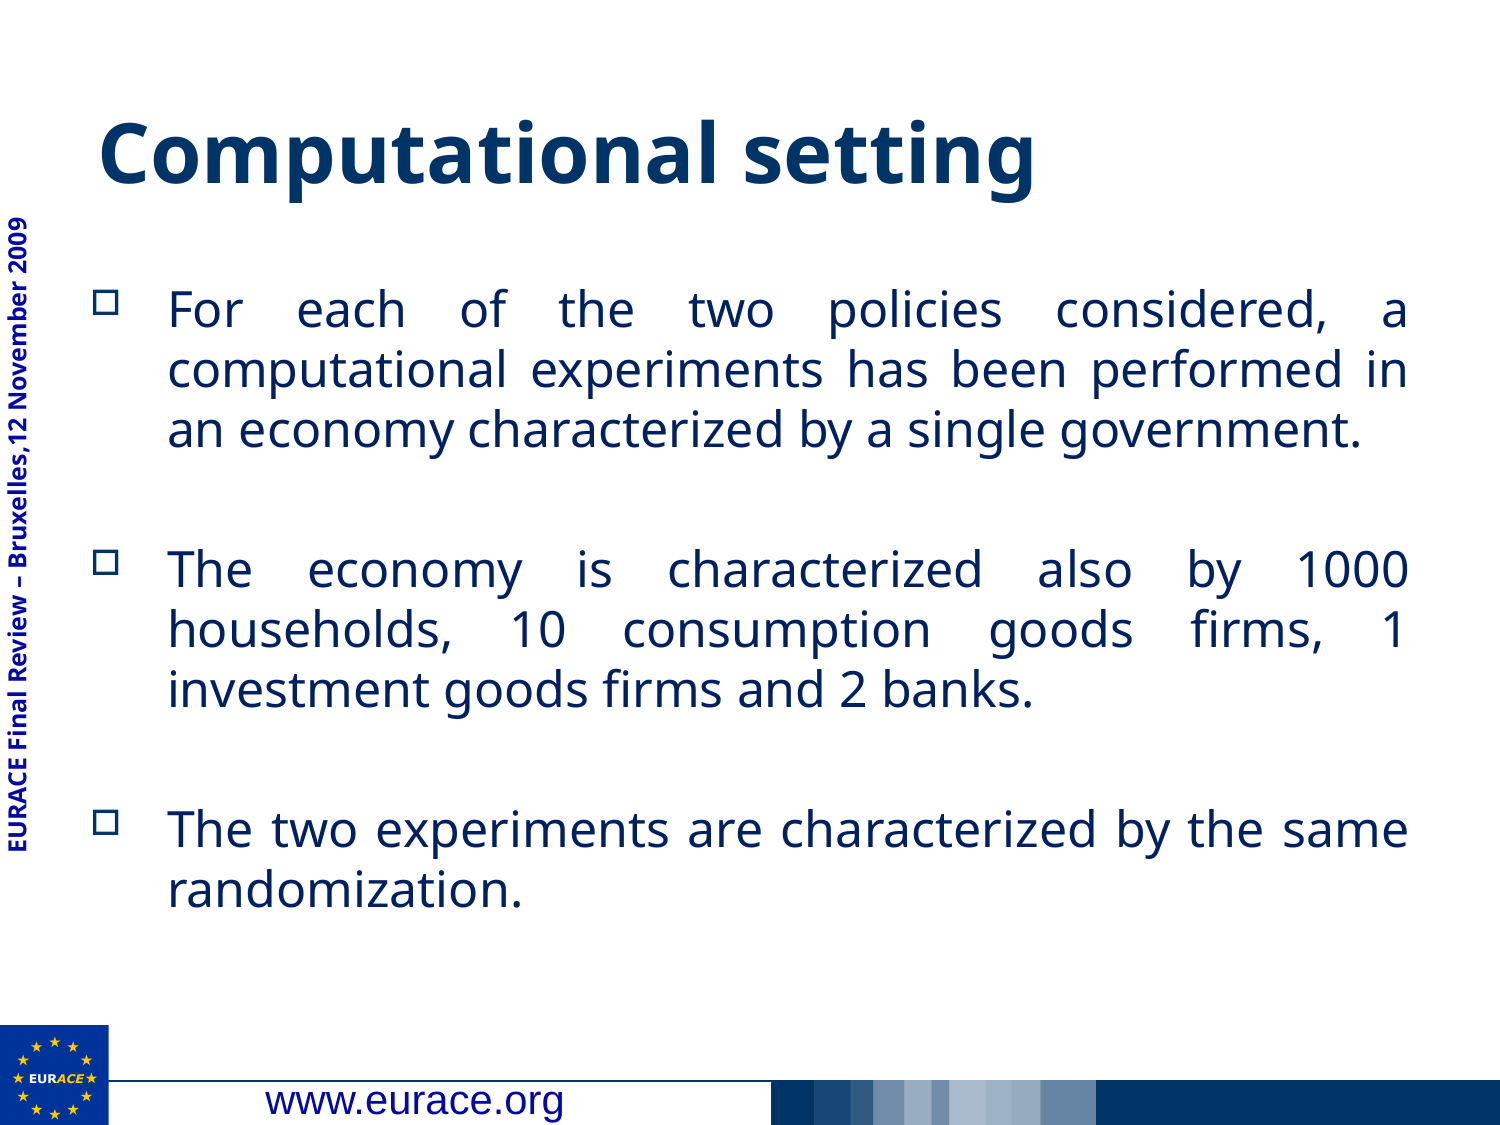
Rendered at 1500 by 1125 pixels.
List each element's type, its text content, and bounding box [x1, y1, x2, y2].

list For each of the two policies considered, a computational experiments has been performed in an economy characterized by a single government. The economy is characterized also by 1000 households, 10 consumption goods firms, 1 investment goods firms and 2 banks. The two experiments are characterized by the same randomization. [74, 269, 1426, 1013]
picture [0, 1025, 1500, 1125]
title Computational setting [81, 8, 1411, 209]
